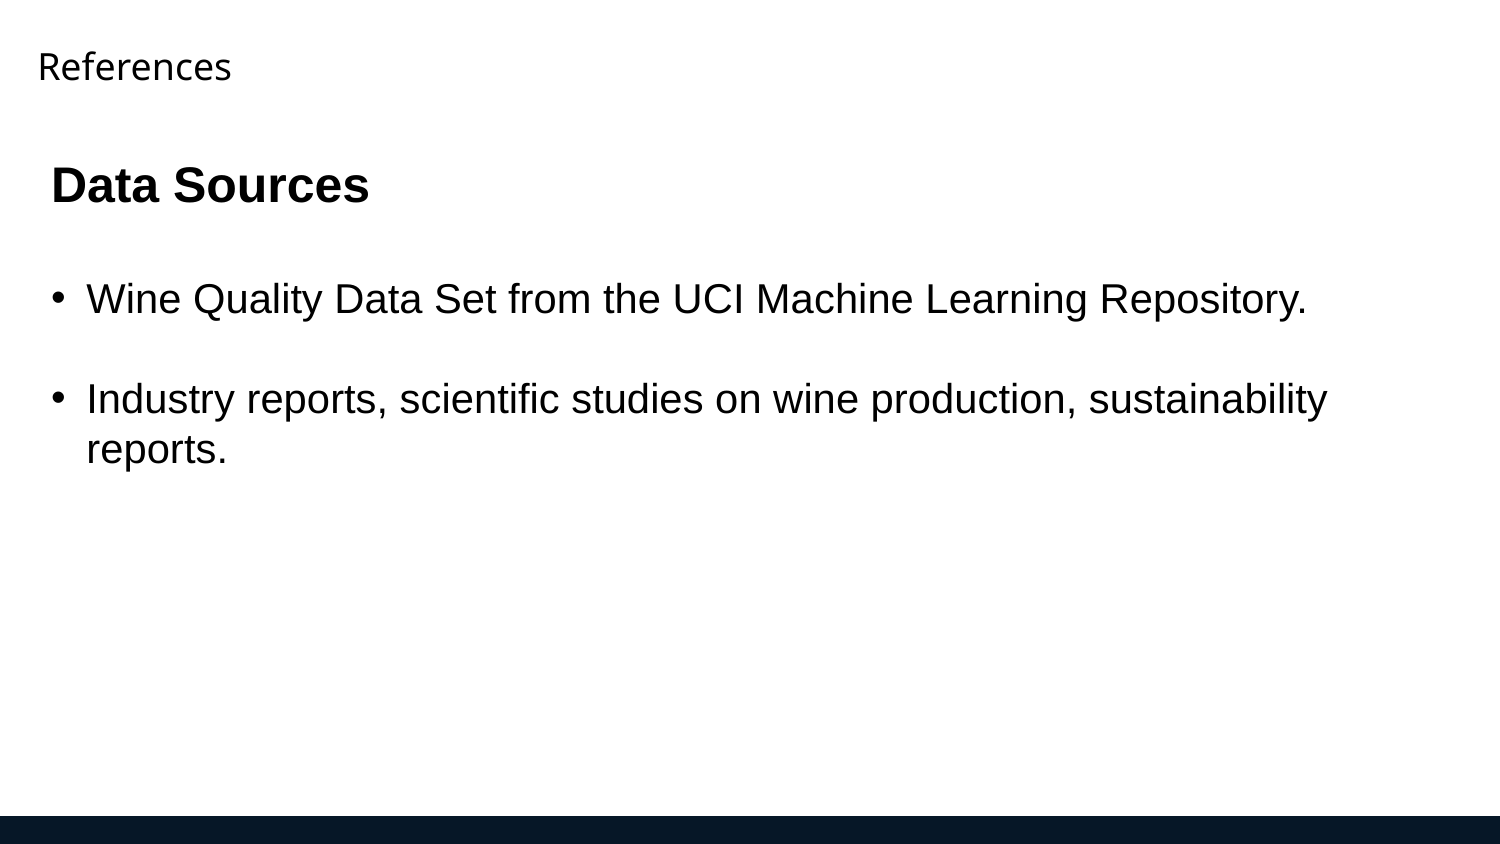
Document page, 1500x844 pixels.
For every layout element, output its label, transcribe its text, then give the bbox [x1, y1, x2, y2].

text_box [0, 816, 1500, 844]
text_box Data Sources Wine Quality Data Set from the UCI Machine Learning Repository. Industry reports, scientific studies on wine production, sustainability reports. [36, 137, 1447, 362]
text_box References [22, 27, 509, 106]
